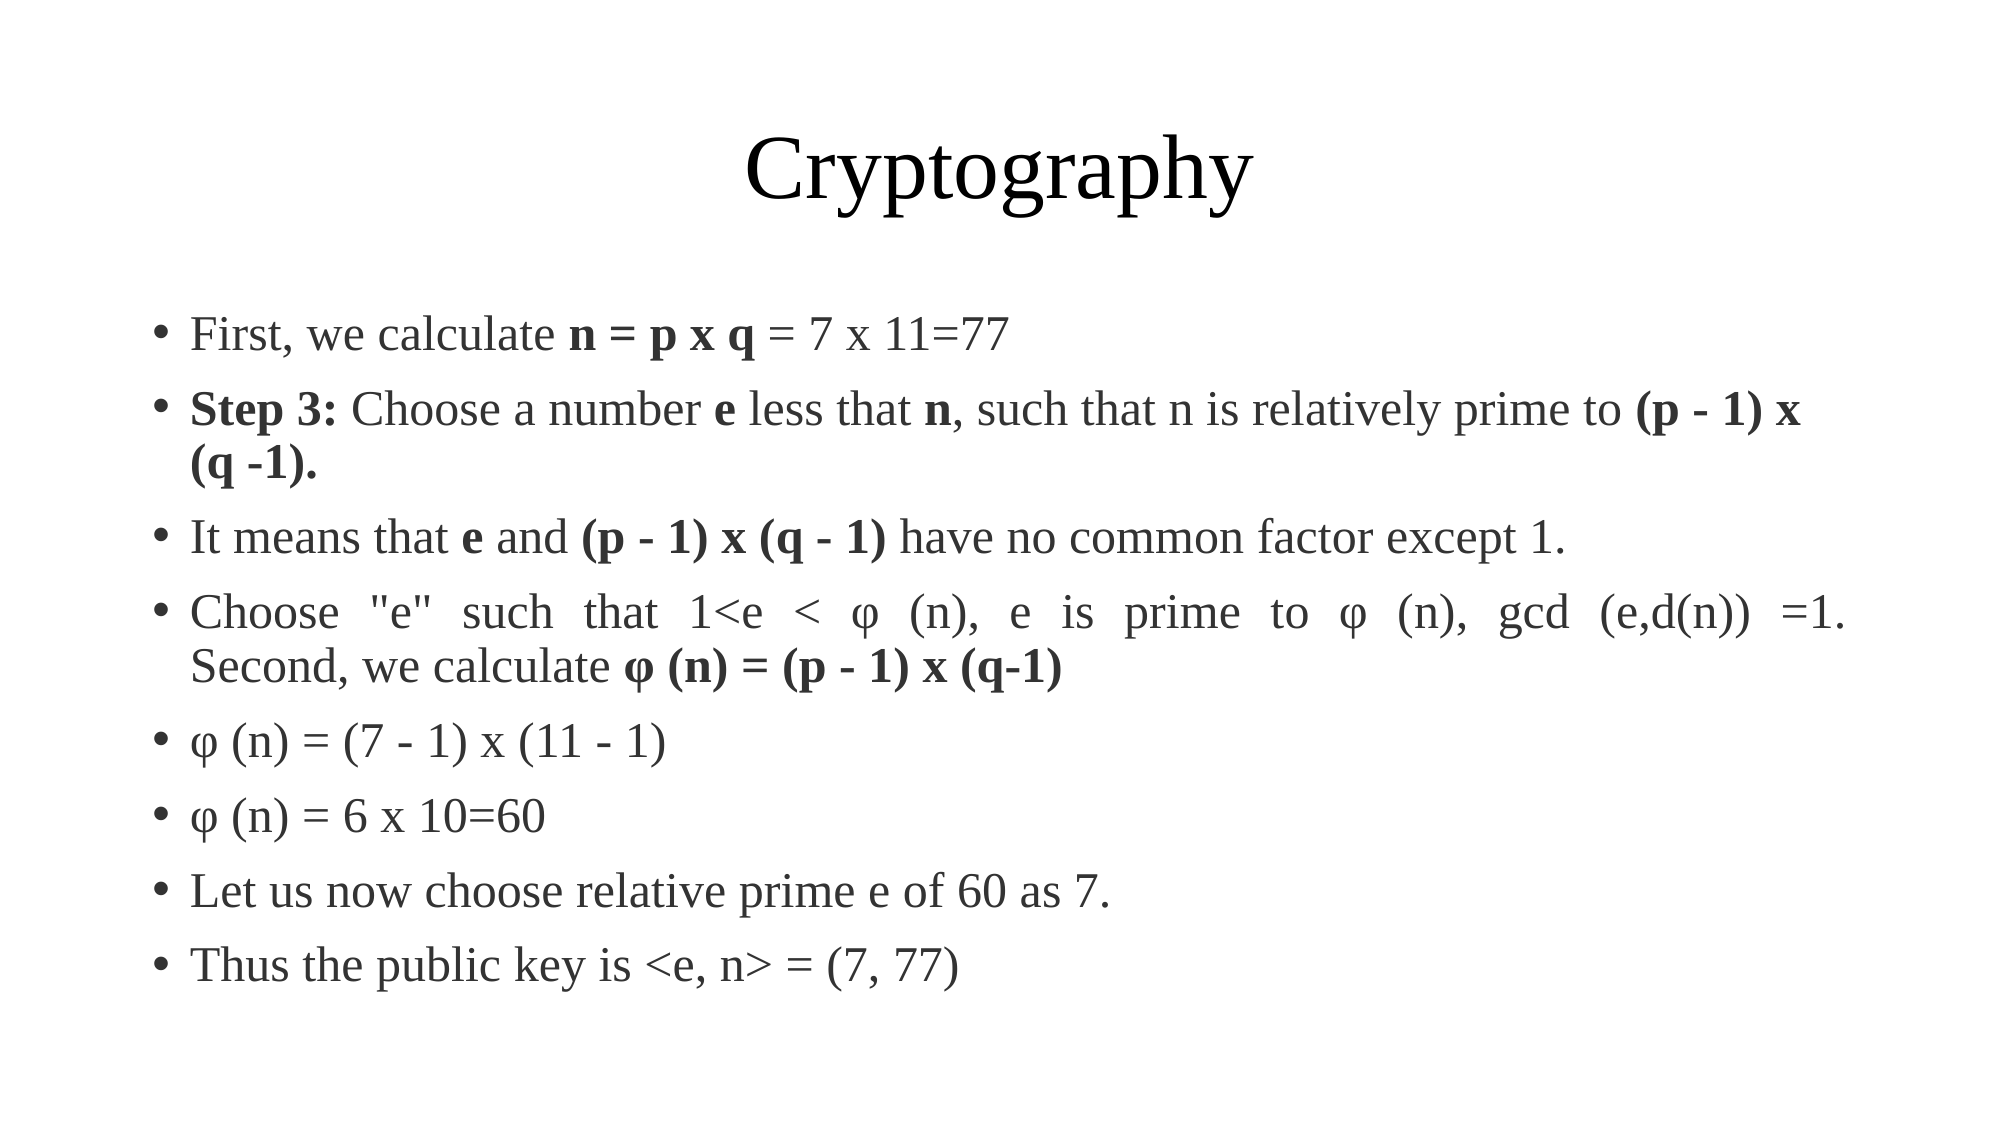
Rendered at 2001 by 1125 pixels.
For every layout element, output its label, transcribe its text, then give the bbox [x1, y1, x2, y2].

title Cryptography [137, 59, 1863, 278]
list First, we calculate n = p x q = 7 x 11=77 Step 3: Choose a number e less that n, such that n is relatively prime to (p - 1) x (q -1). It means that e and (p - 1) x (q - 1) have no common factor except 1. Choose "e" such that 1<e < φ (n), e is prime to φ (n), gcd (e,d(n)) =1. Second, we calculate φ (n) = (p - 1) x (q-1) φ (n) = (7 - 1) x (11 - 1) φ (n) = 6 x 10=60 Let us now choose relative prime e of 60 as 7. Thus the public key is <e, n> = (7, 77) [137, 299, 1863, 1014]
